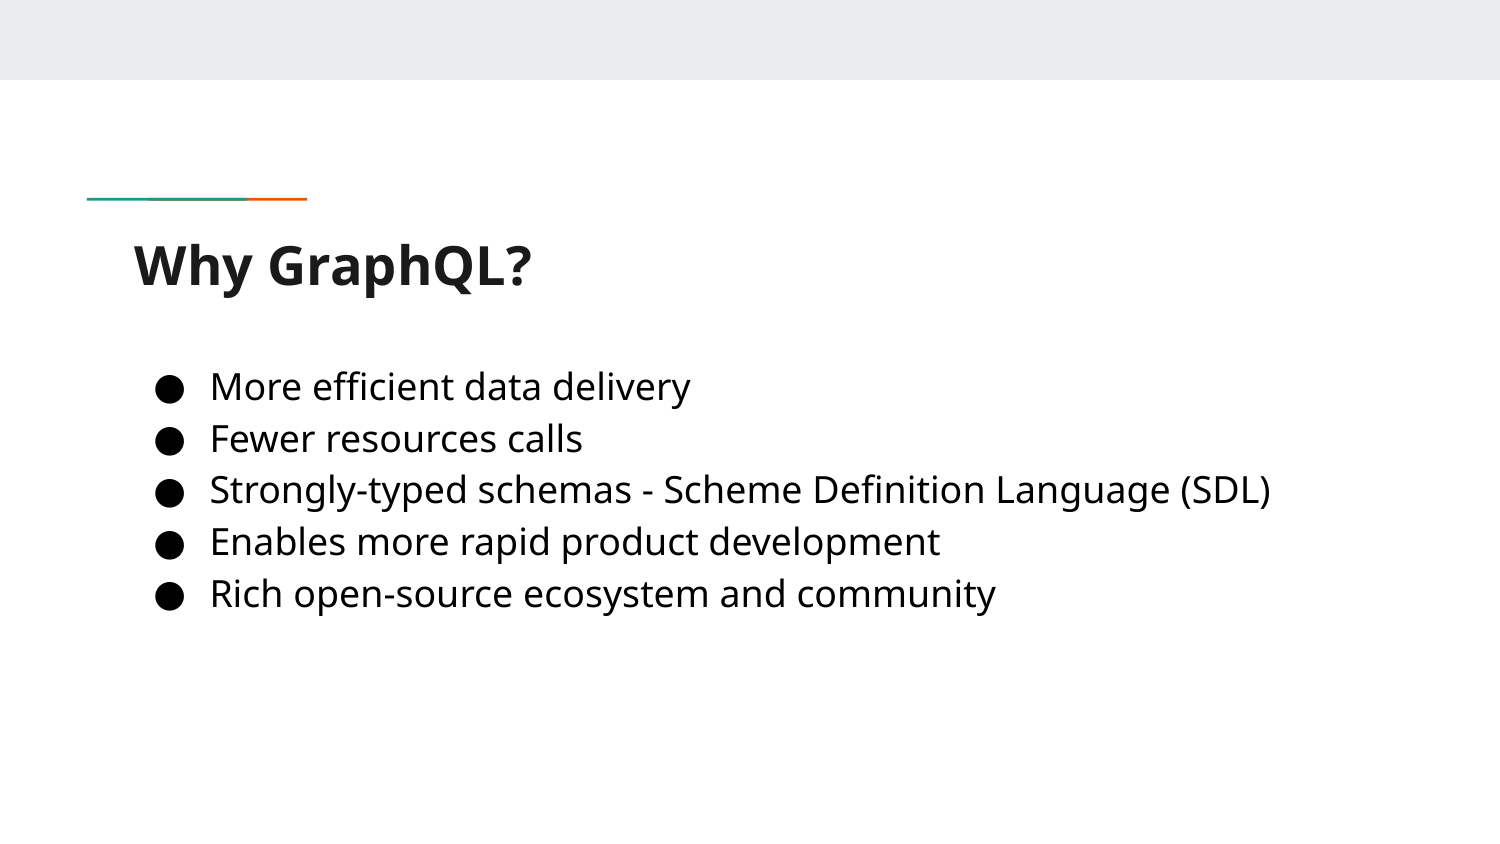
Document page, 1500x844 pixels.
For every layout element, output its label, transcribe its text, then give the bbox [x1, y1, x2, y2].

title Why GraphQL? [119, 216, 1381, 305]
list More efficient data delivery Fewer resources calls Strongly-typed schemas - Scheme Definition Language (SDL) Enables more rapid product development Rich open-source ecosystem and community [119, 341, 1381, 712]
